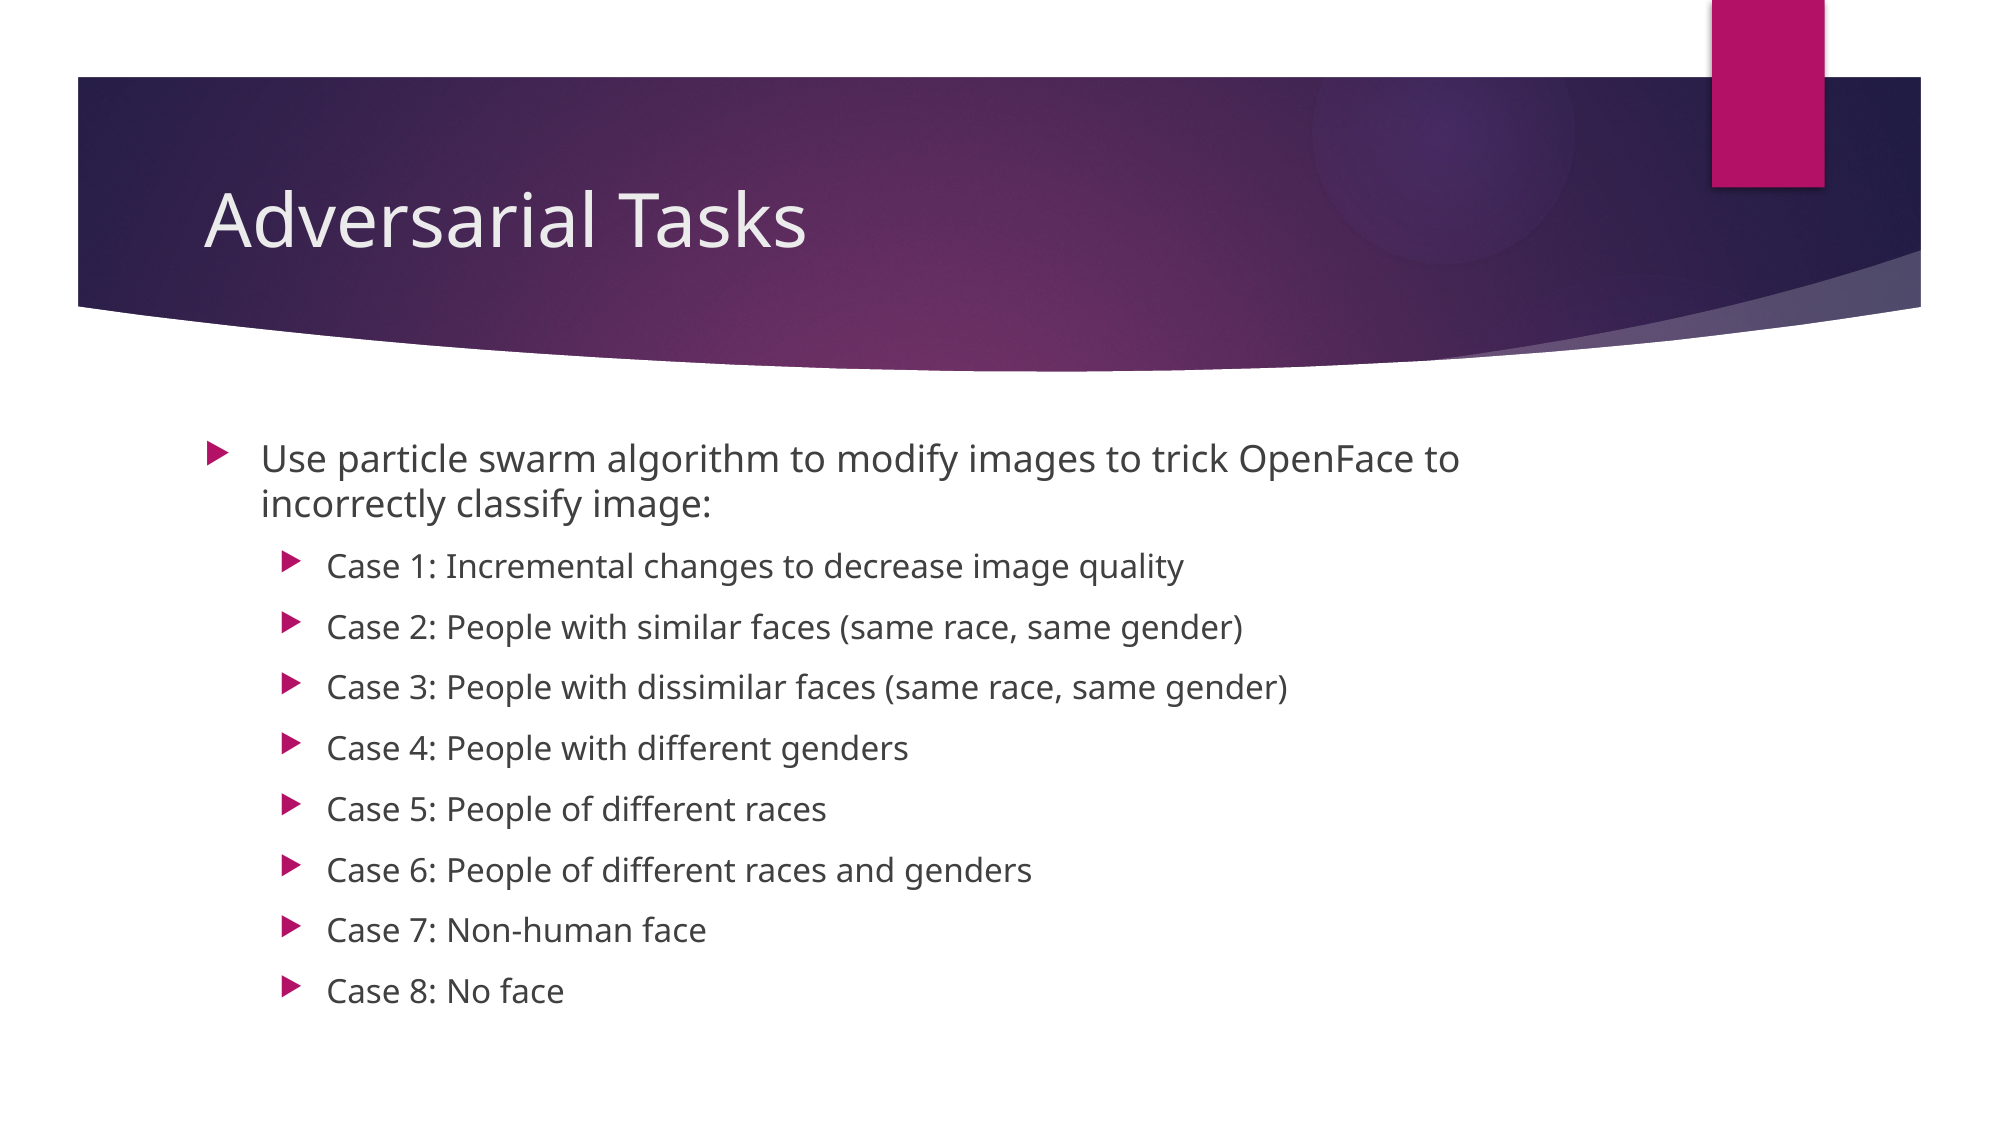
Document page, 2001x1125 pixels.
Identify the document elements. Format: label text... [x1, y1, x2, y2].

title Adversarial Tasks [189, 159, 1627, 276]
list Use particle swarm algorithm to modify images to trick OpenFace to incorrectly classify image: Case 1: Incremental changes to decrease image quality Case 2: People with similar faces (same race, same gender) Case 3: People with dissimilar faces (same race, same gender) Case 4: People with different genders Case 5: People of different races Case 6: People of different races and genders Case 7: Non-human face Case 8: No face [189, 427, 1638, 1068]
